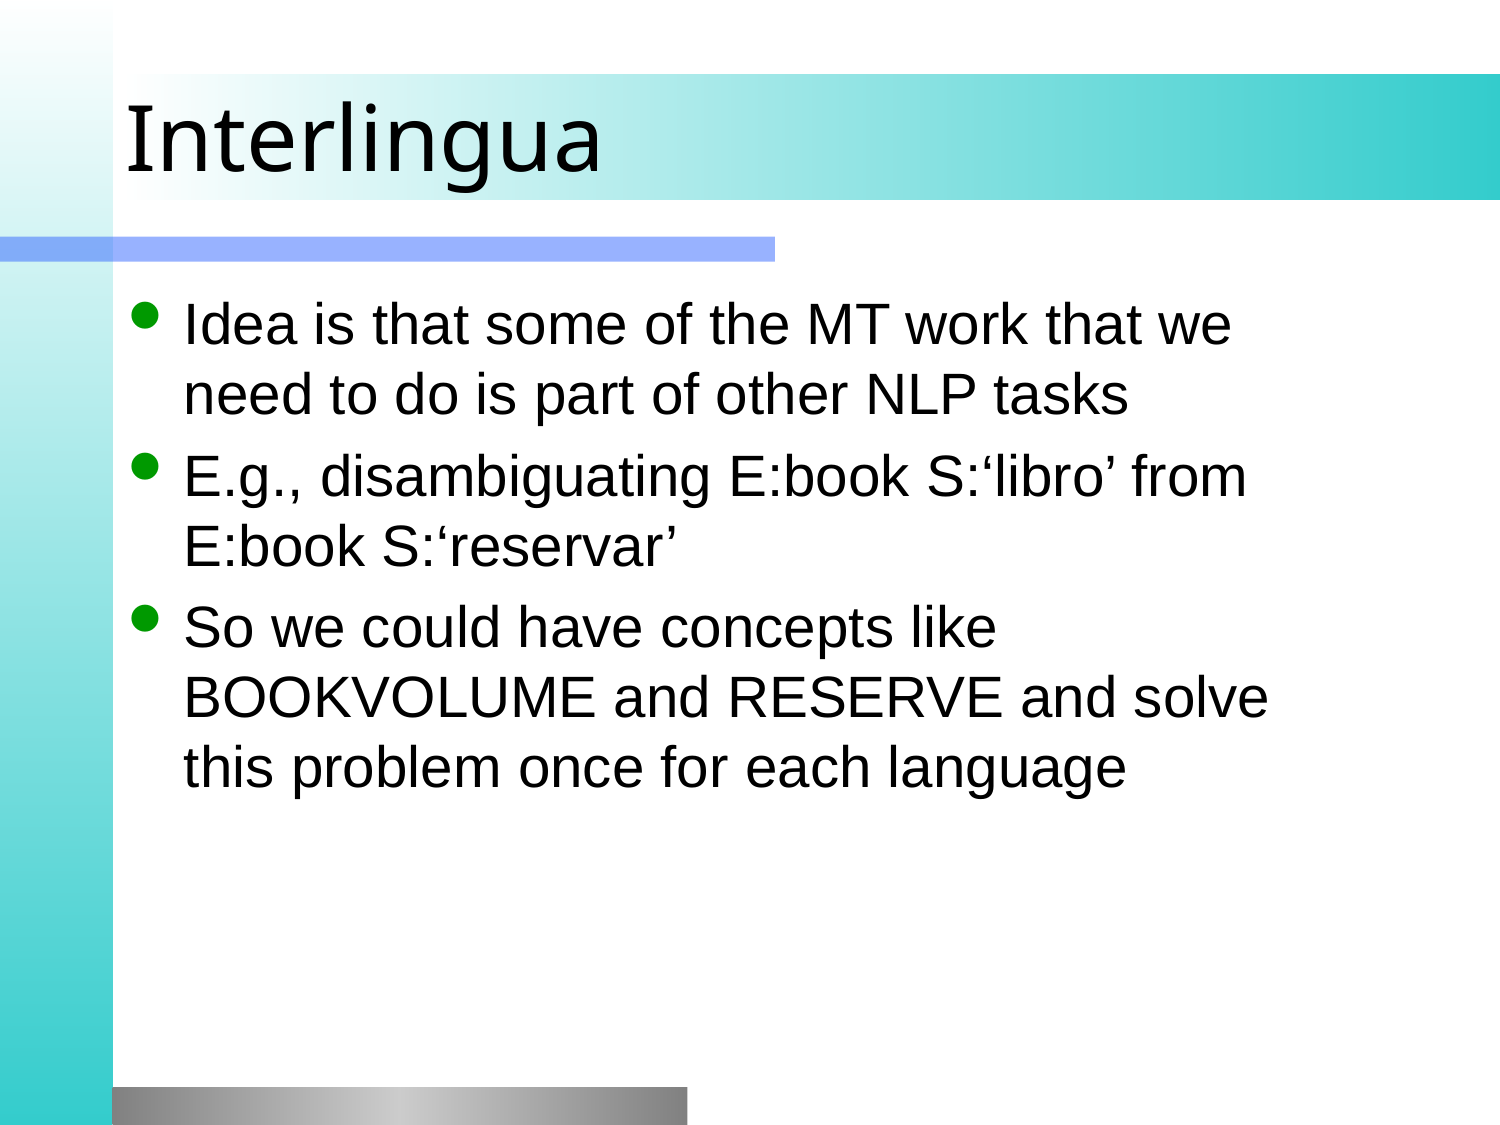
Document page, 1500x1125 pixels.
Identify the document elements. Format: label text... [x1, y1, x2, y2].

list Idea is that some of the MT work that we need to do is part of other NLP tasks E.g., disambiguating E:book S:‘libro’ from E:book S:‘reservar’ So we could have concepts like BOOKVOLUME and RESERVE and solve this problem once for each language [112, 278, 1388, 1073]
title Interlingua [110, 40, 1386, 229]
